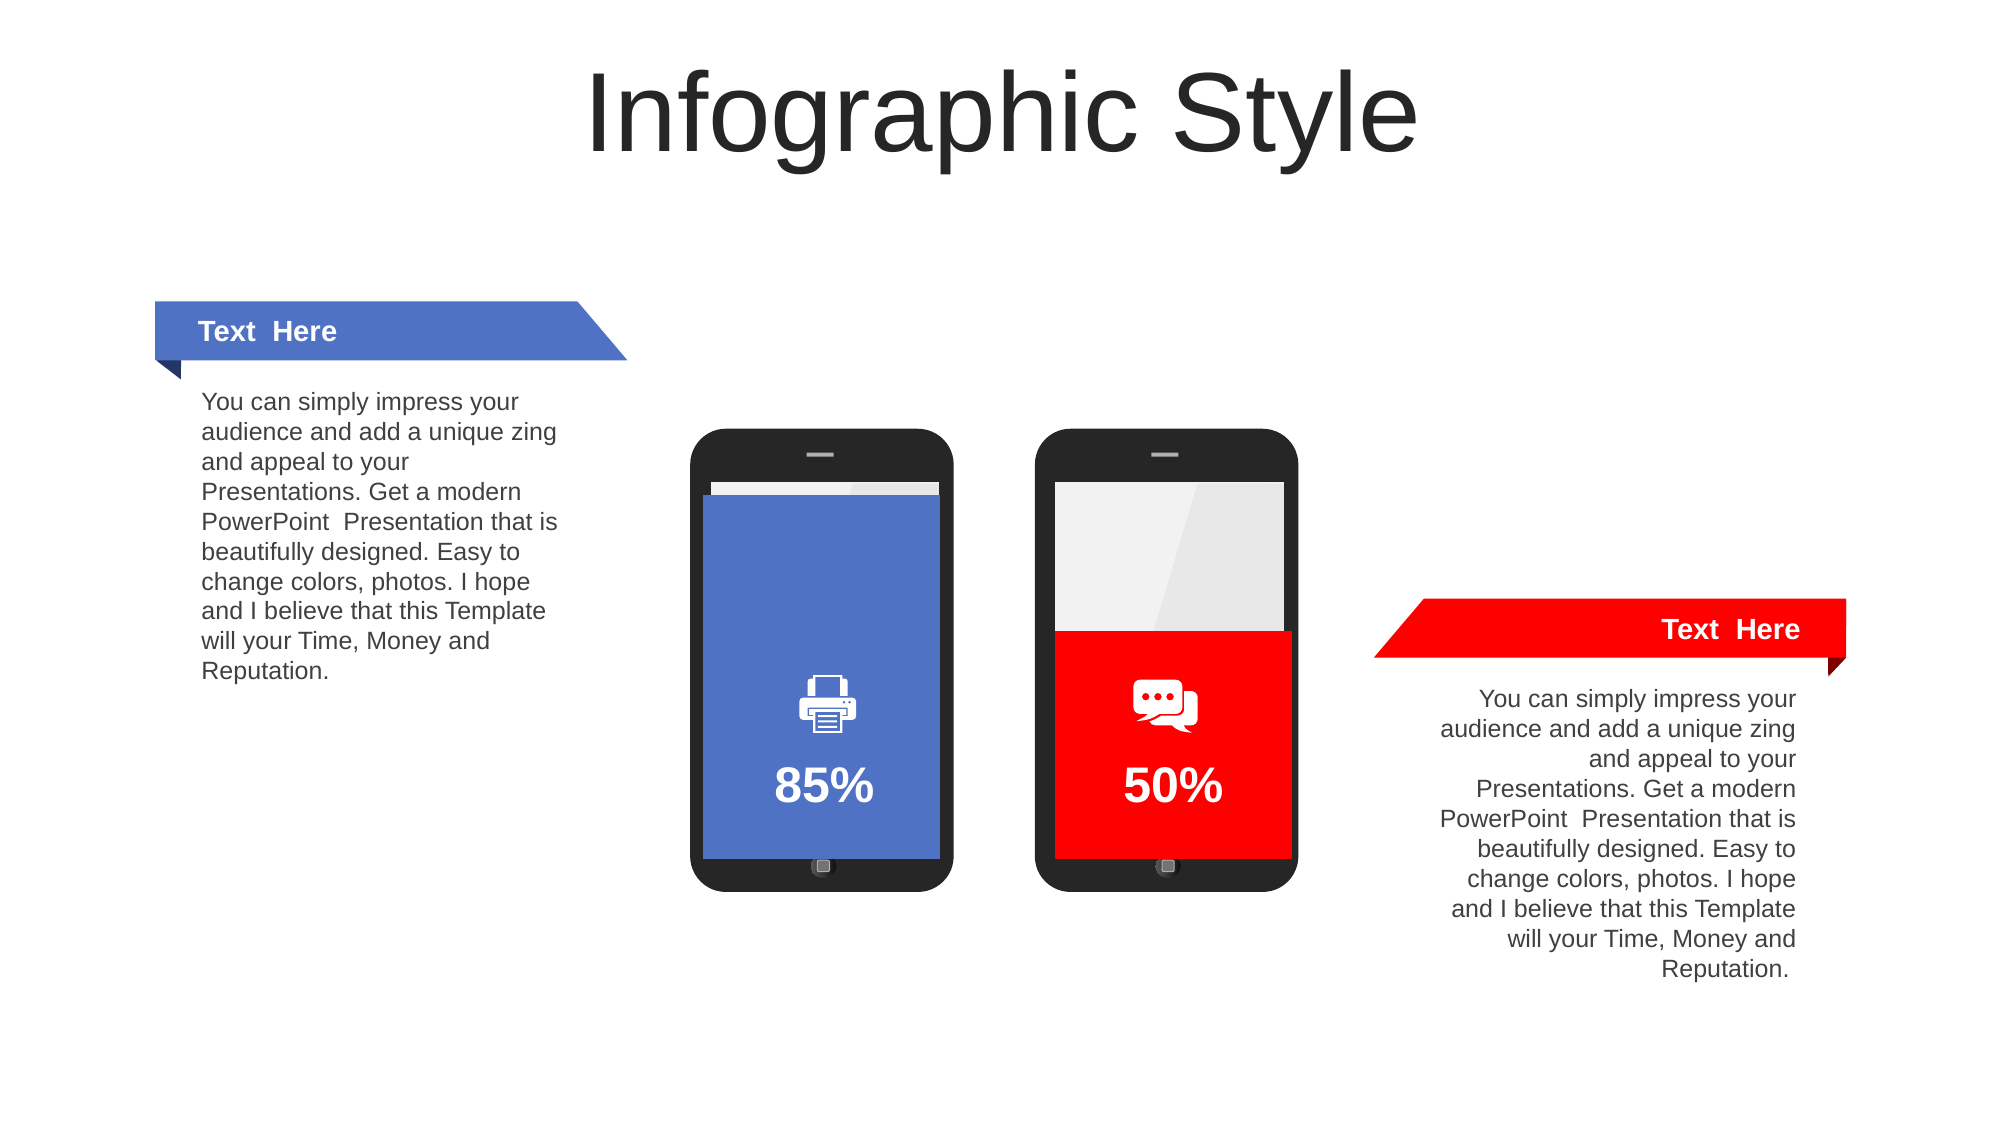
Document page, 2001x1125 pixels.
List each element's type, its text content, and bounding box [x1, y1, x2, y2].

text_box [1034, 428, 1299, 440]
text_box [154, 301, 628, 380]
list Infographic Style [53, 55, 1952, 175]
chart [630, 440, 1365, 868]
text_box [1373, 598, 1847, 677]
text_box You can simply impress your audience and add a unique zing and appeal to your Presentations. Get a modern PowerPoint Presentation that is beautifully designed. Easy to change colors, photos. I hope and I believe that this Template will your Time, Money and Reputation. [186, 380, 580, 693]
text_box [690, 428, 954, 440]
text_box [1034, 868, 1299, 892]
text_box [690, 868, 954, 892]
text_box You can simply impress your audience and add a unique zing and appeal to your Presentations. Get a modern PowerPoint Presentation that is beautifully designed. Easy to change colors, photos. I hope and I believe that this Template will your Time, Money and Reputation. [1417, 677, 1812, 990]
